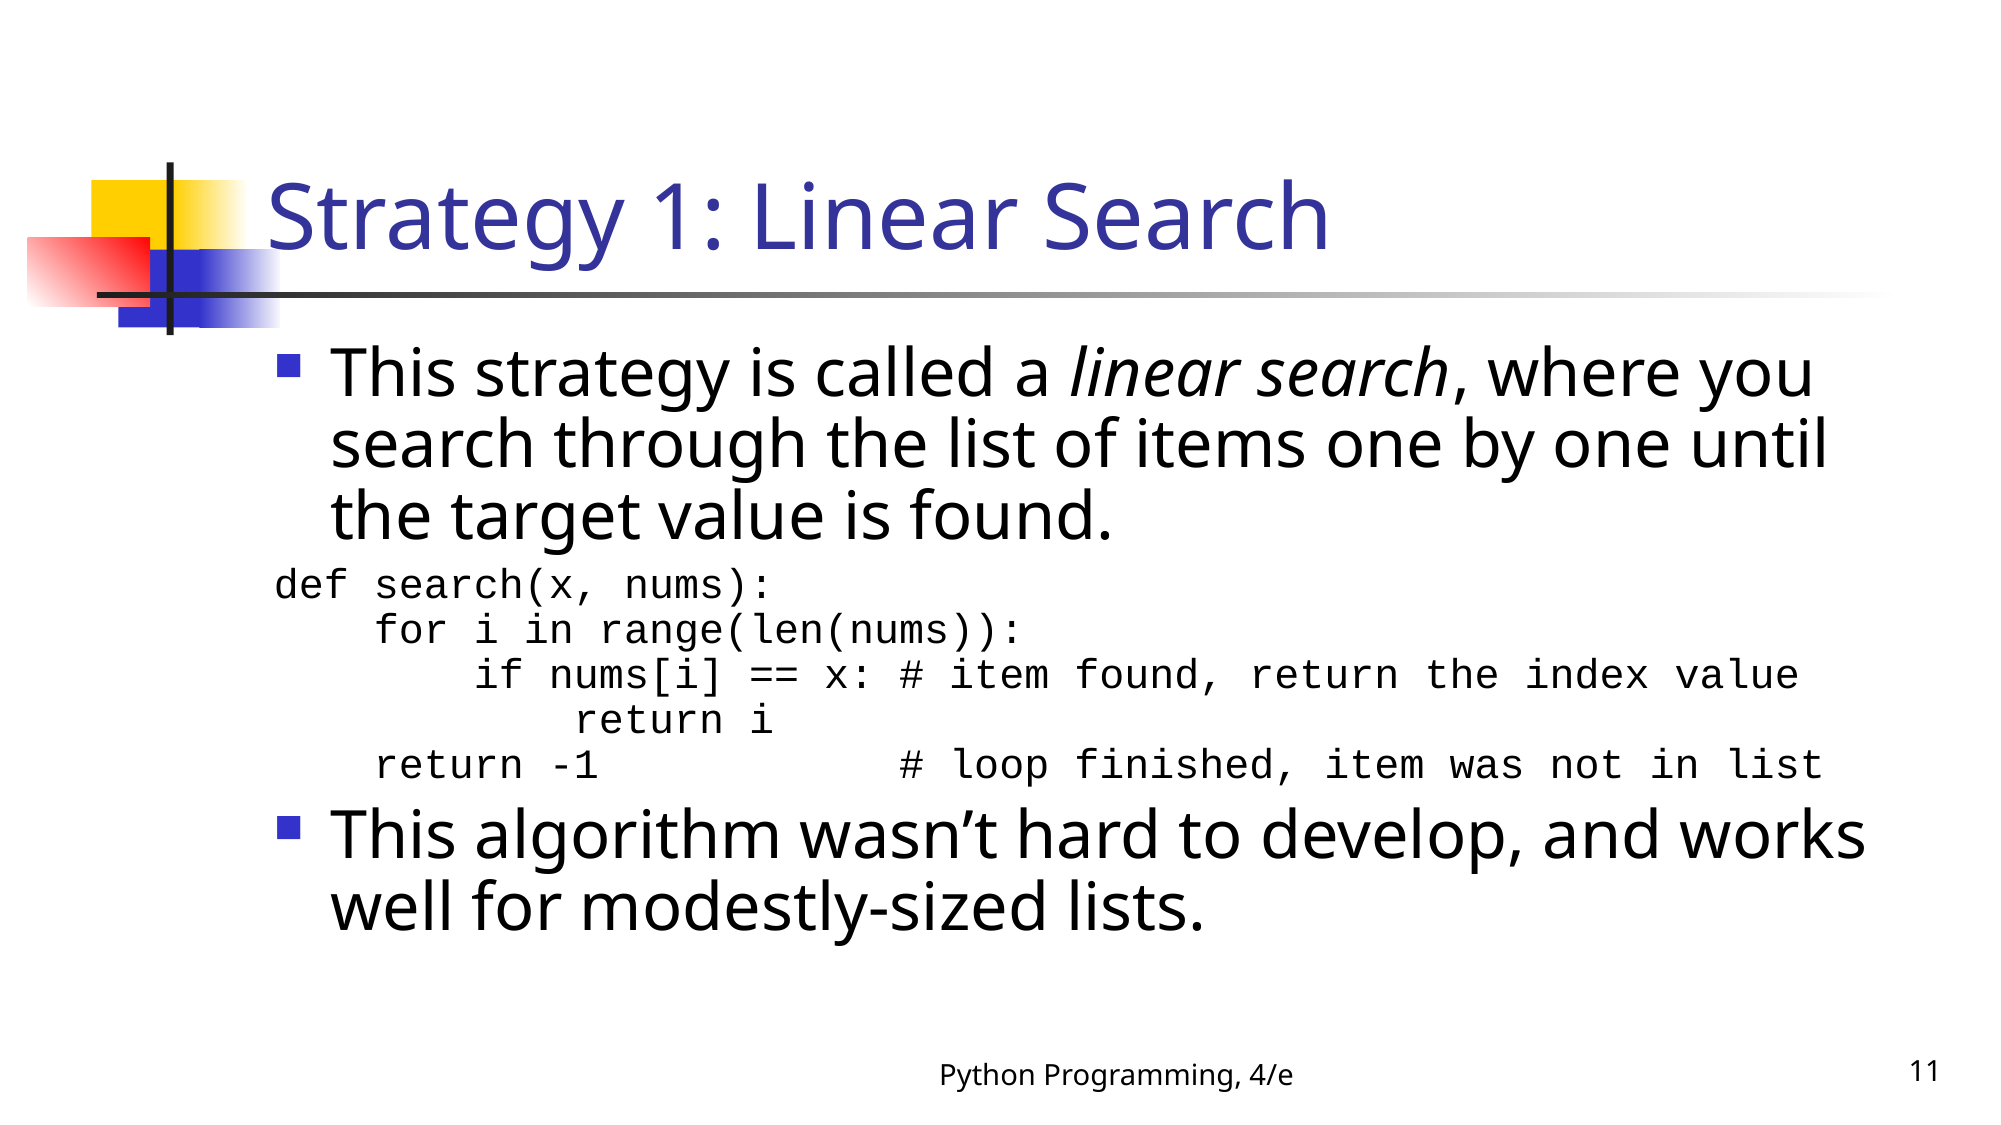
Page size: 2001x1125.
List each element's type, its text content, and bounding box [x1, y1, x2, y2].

title Strategy 1: Linear Search [251, 35, 1957, 275]
slide_number 11 [1540, 1023, 1958, 1100]
footer Python Programming, 4/e [799, 1023, 1434, 1100]
list This strategy is called a linear search, where you search through the list of items one by one until the target value is found. def search(x, nums): for i in range(len(nums)): if nums[i] == x: # item found, return the index value return i return -1 # loop finished, item was not in list This algorithm wasn’t hard to develop, and works well for modestly-sized lists. [258, 331, 1959, 1006]
